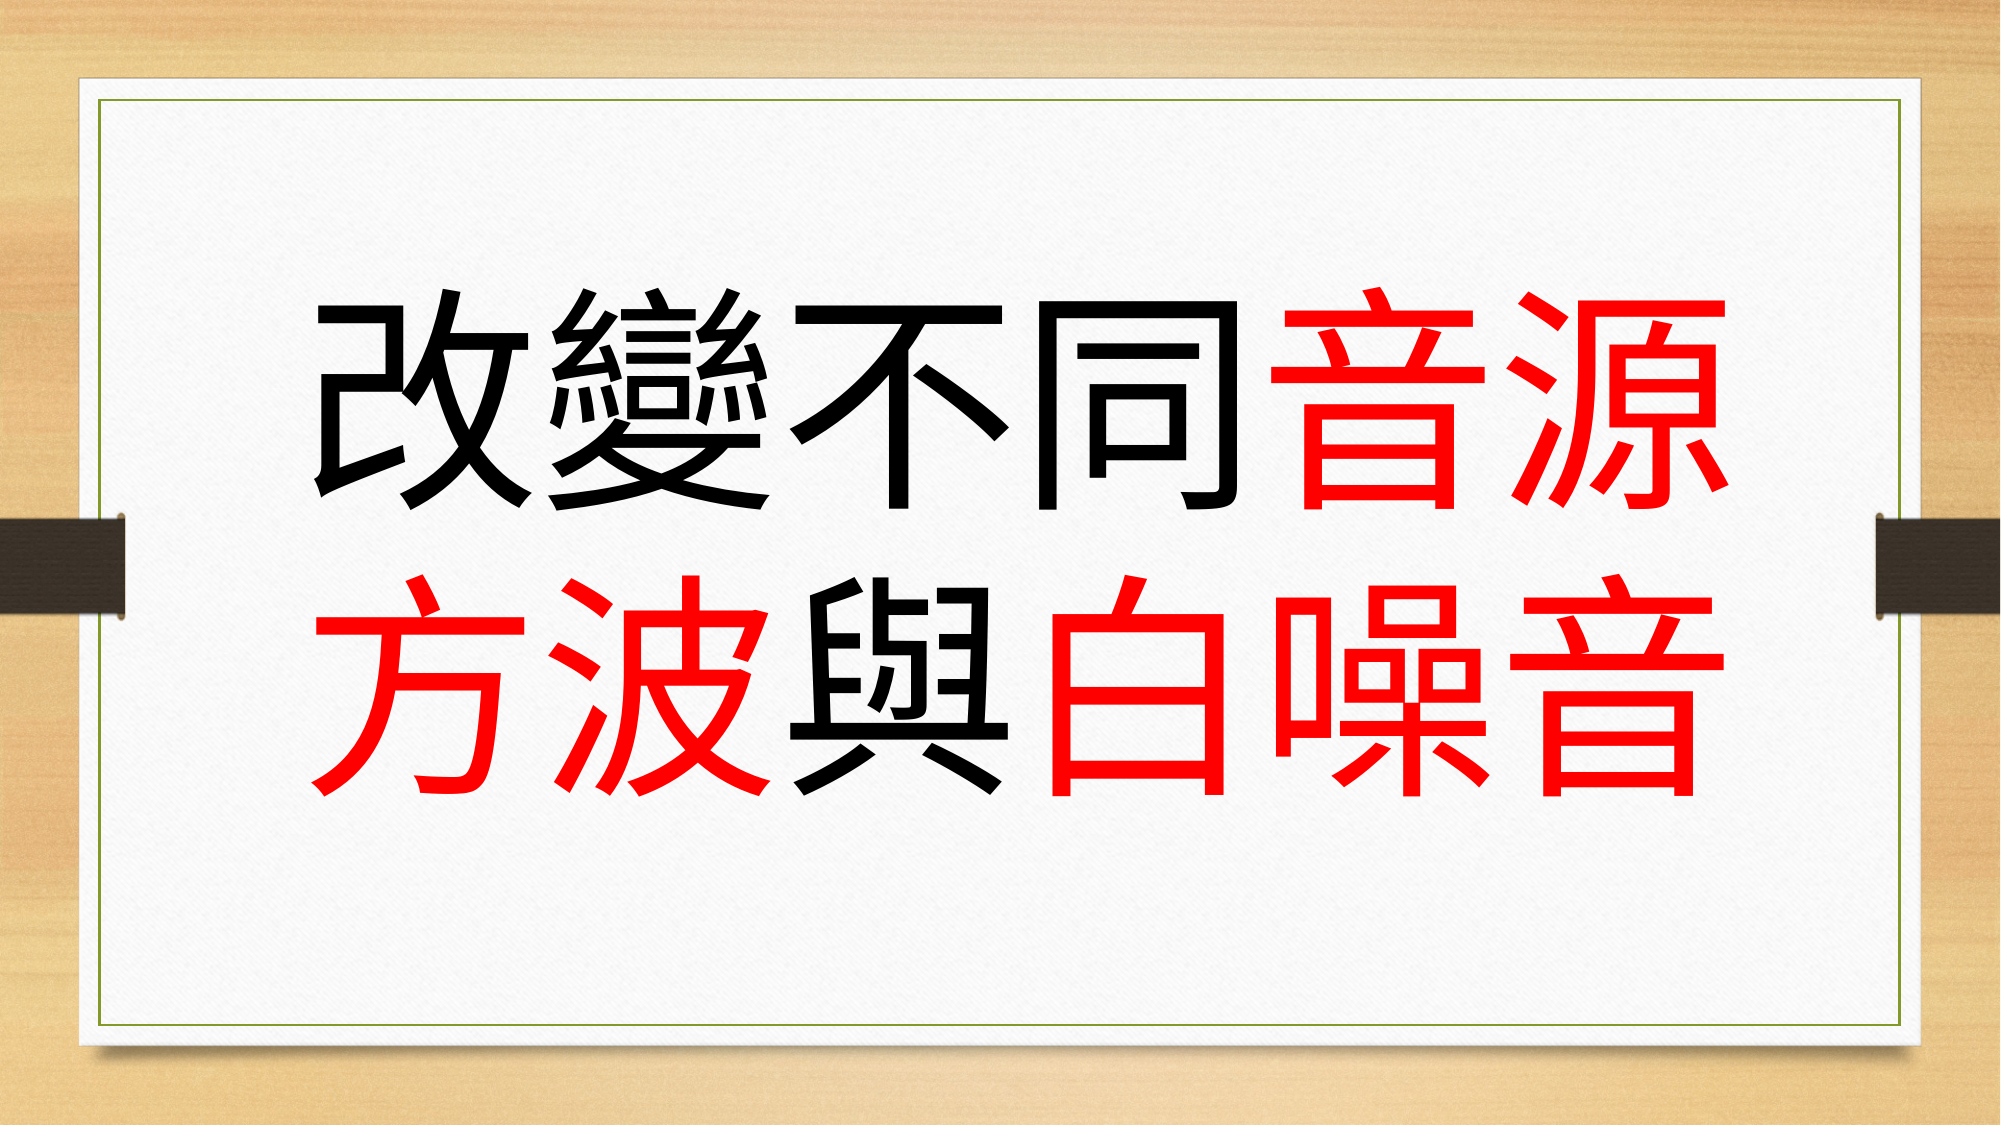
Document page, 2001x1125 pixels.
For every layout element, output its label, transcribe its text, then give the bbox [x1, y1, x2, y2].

title 改變不同音源 方波與白噪音 [164, 121, 1874, 956]
picture [0, 0, 2001, 1125]
